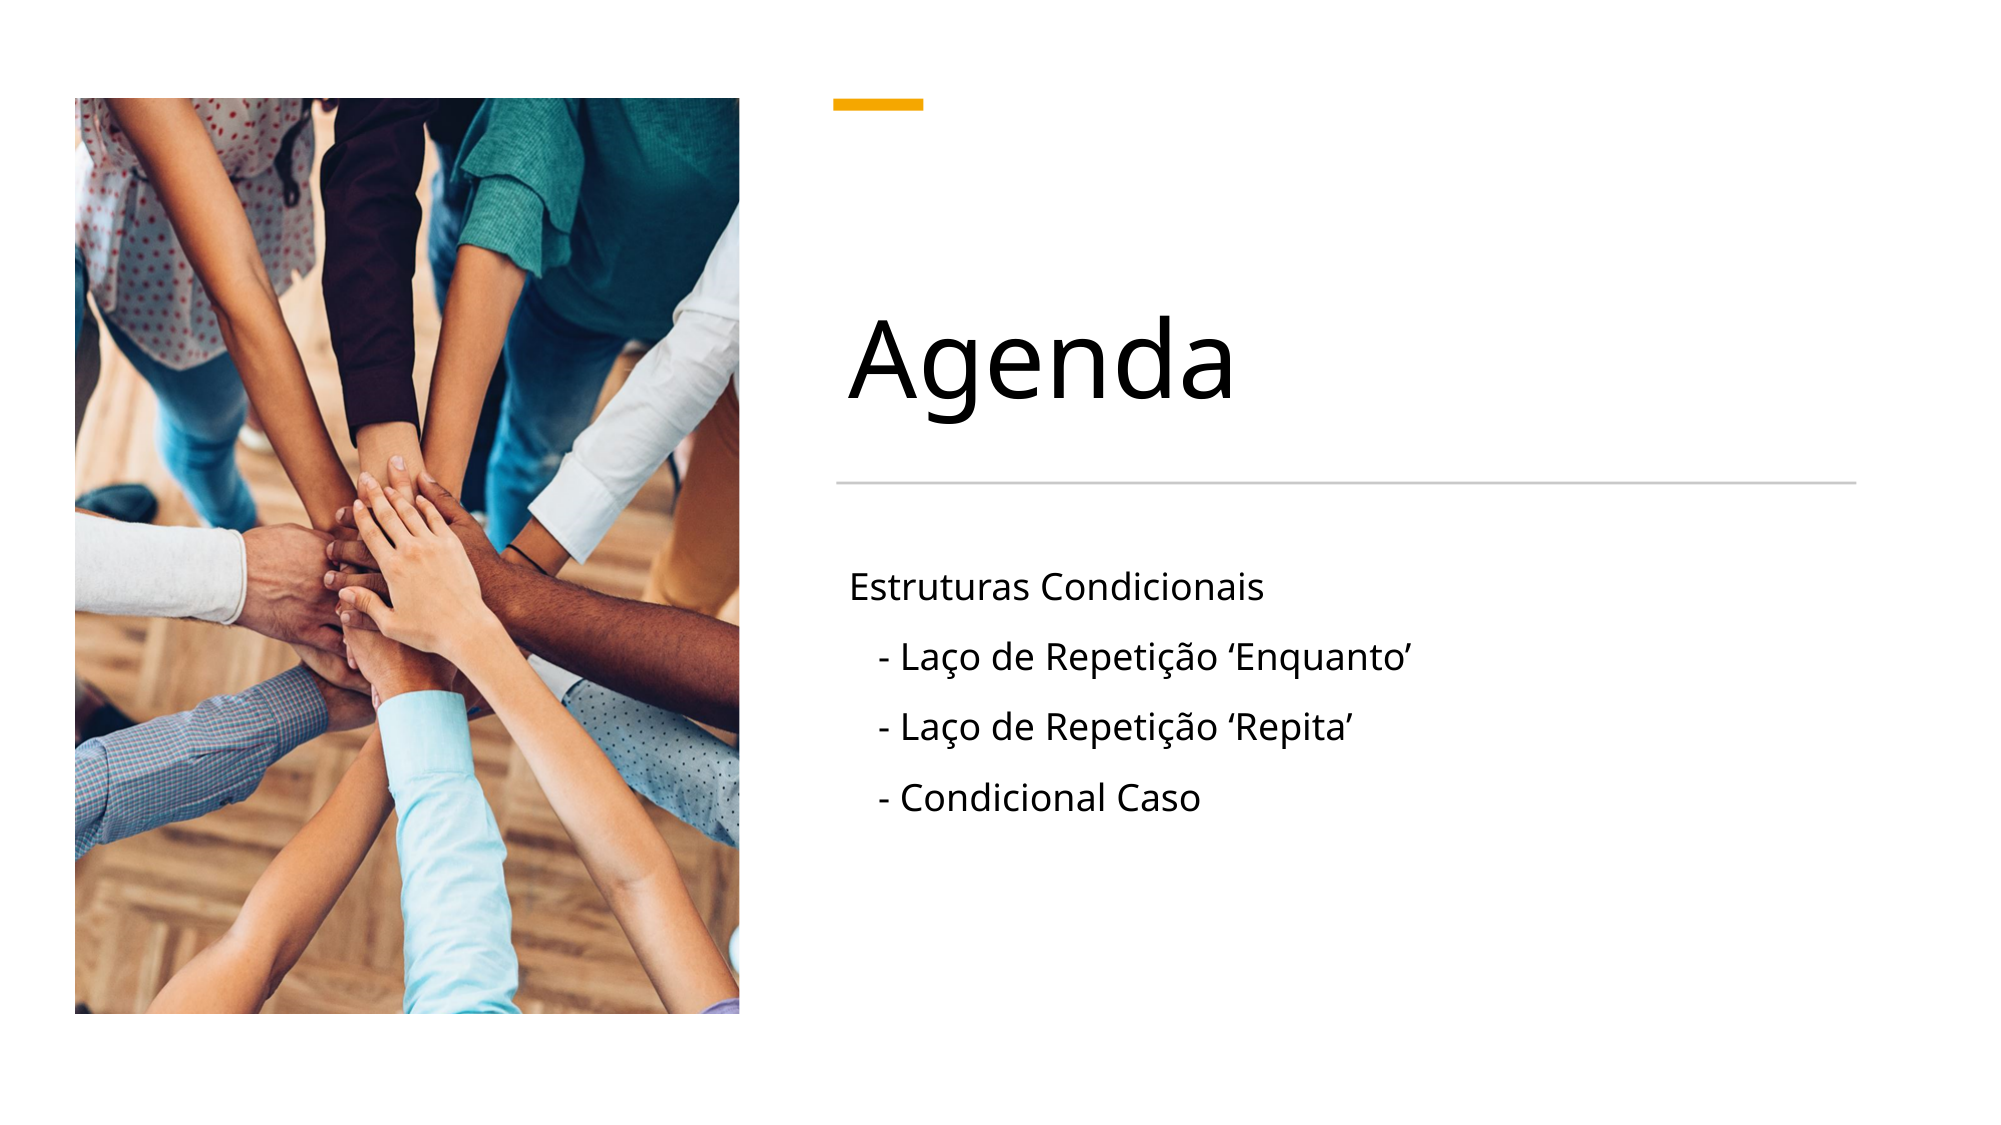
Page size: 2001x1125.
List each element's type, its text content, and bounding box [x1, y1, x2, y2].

title Agenda [833, 176, 1863, 429]
list Estruturas Condicionais - Laço de Repetição ‘Enquanto’ - Laço de Repetição ‘Repita’ - Condicional Caso [833, 550, 1863, 1014]
picture [74, 98, 740, 1014]
